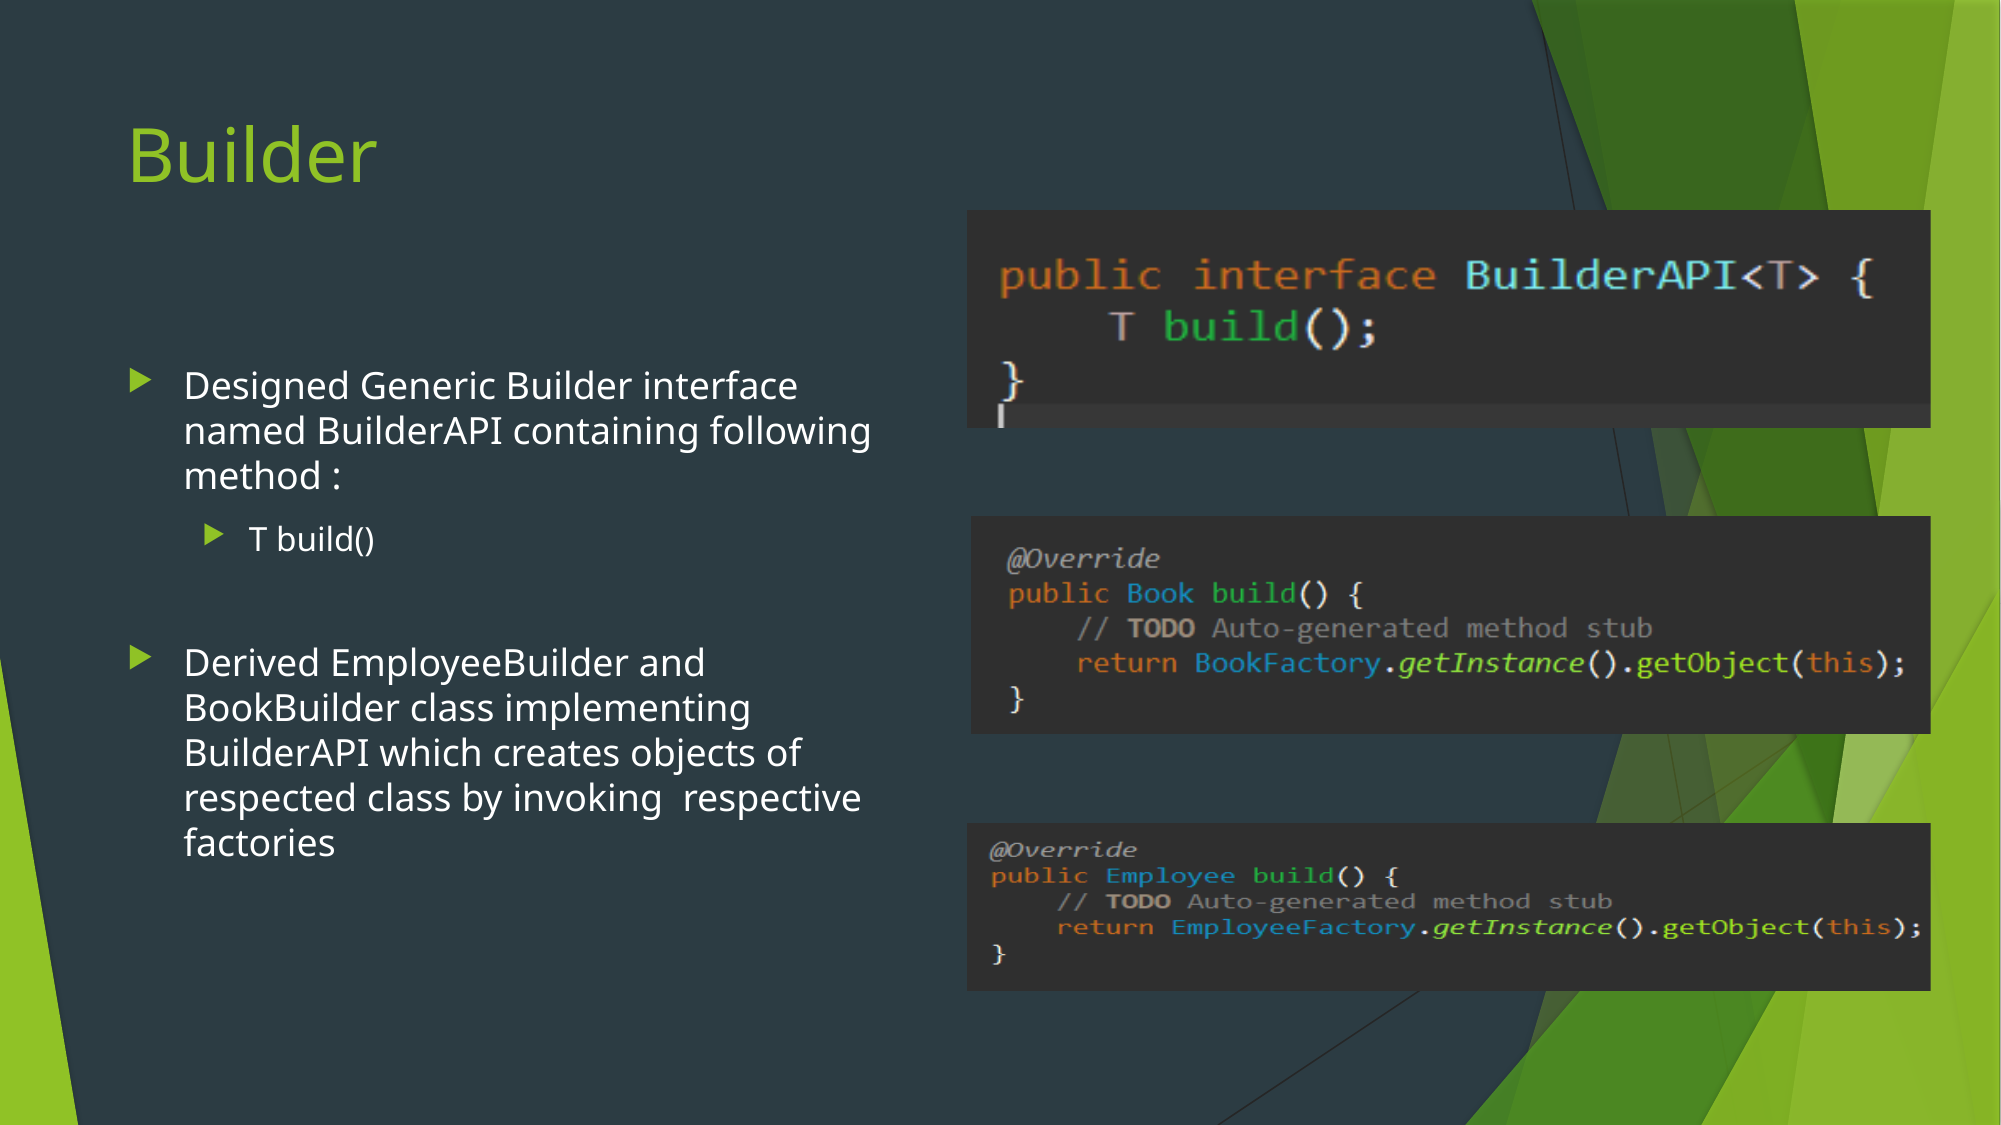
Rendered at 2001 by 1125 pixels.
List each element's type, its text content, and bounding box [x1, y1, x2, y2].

picture [966, 516, 1932, 734]
list Designed Generic Builder interface named BuilderAPI containing following method : T build() Derived EmployeeBuilder and BookBuilder class implementing BuilderAPI which creates objects of respected class by invoking respective factories [112, 354, 910, 992]
picture [966, 210, 1932, 428]
title Builder [111, 99, 967, 317]
text_box [0, 657, 80, 1125]
picture [966, 822, 1932, 992]
